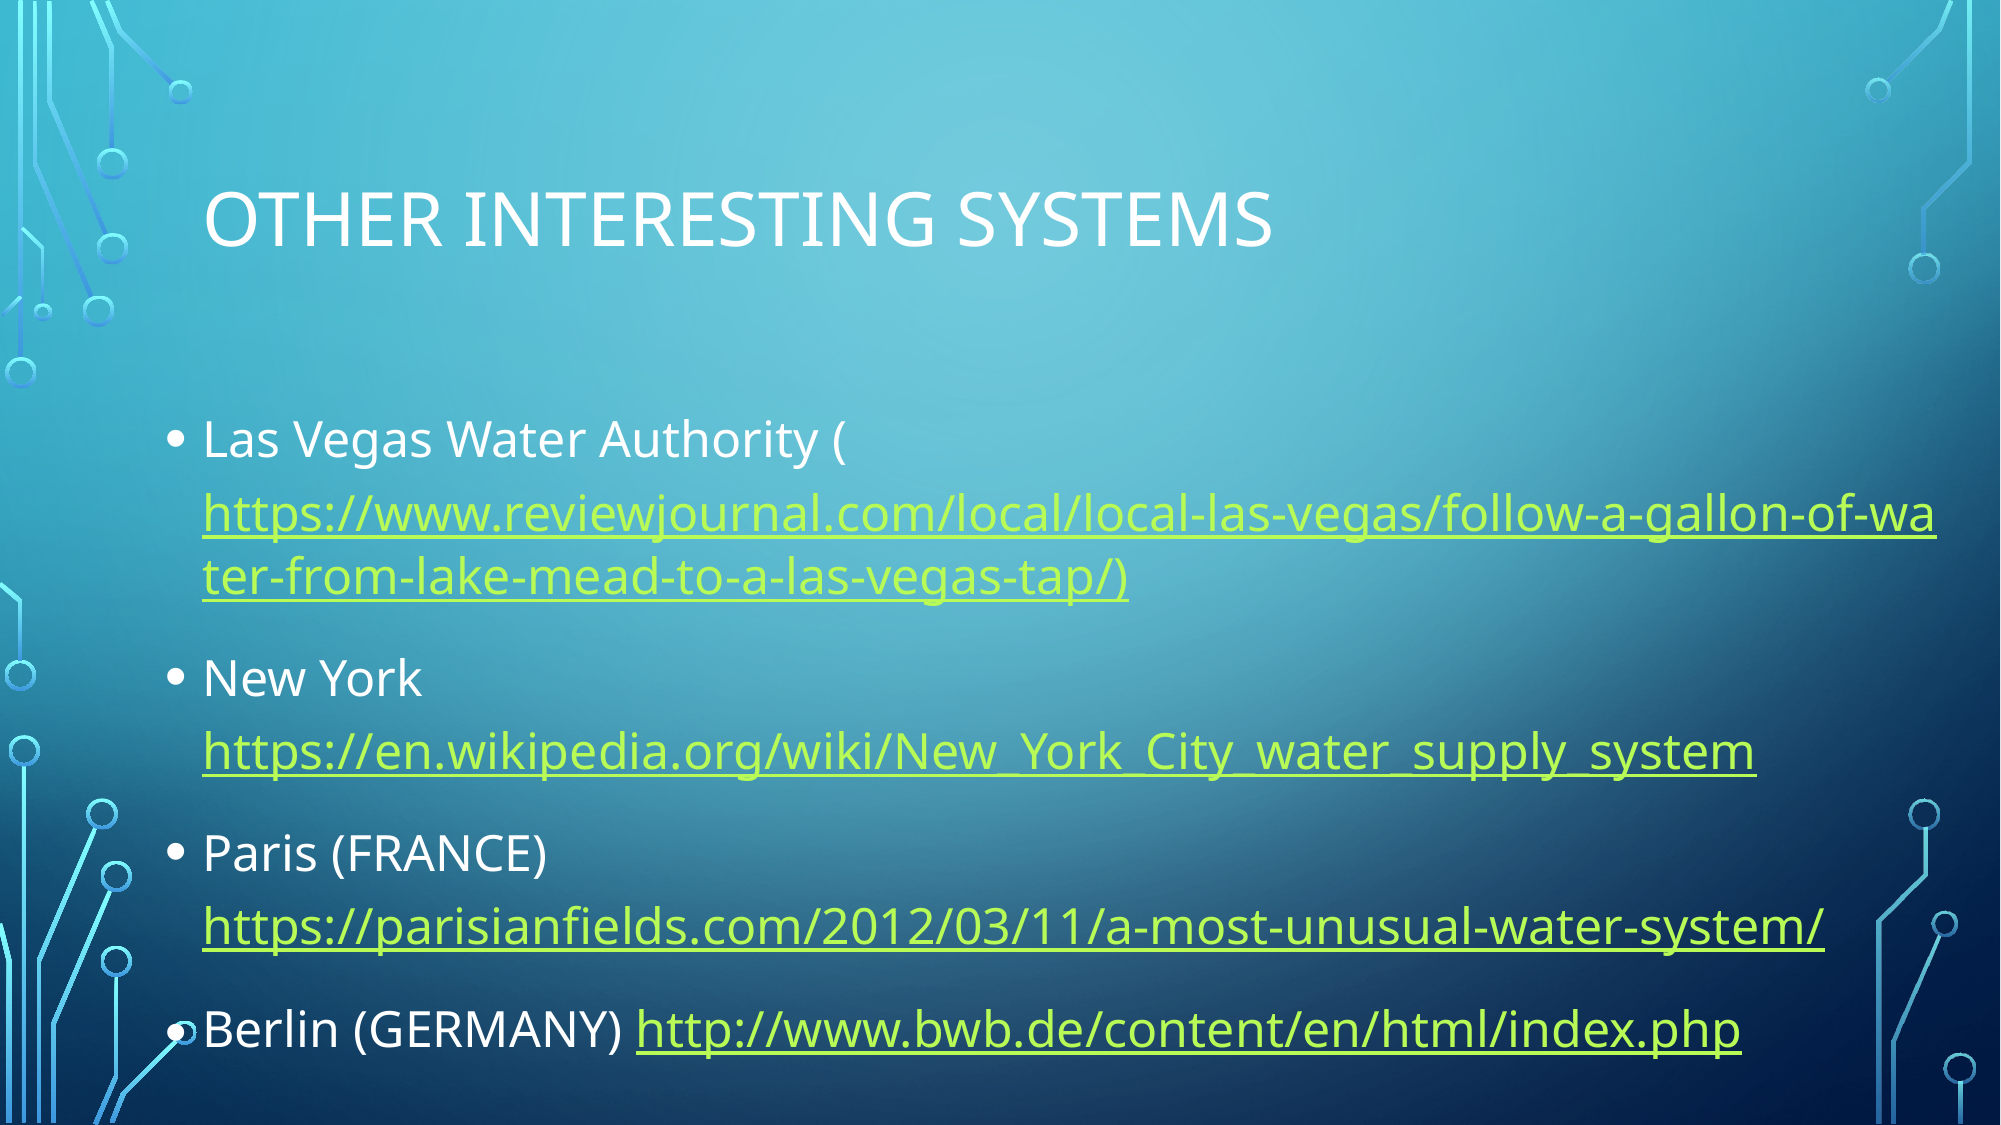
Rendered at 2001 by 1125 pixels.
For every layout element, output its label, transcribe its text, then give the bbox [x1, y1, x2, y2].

title Other interesting systems [187, 101, 1813, 344]
list Las Vegas Water Authority (https://www.reviewjournal.com/local/local-las-vegas/follow-a-gallon-of-water-from-lake-mead-to-a-las-vegas-tap/) New York https://en.wikipedia.org/wiki/New_York_City_water_supply_system Paris (FRANCE) https://parisianfields.com/2012/03/11/a-most-unusual-water-system/ Berlin (GERMANY) http://www.bwb.de/content/en/html/index.php [149, 388, 1961, 950]
